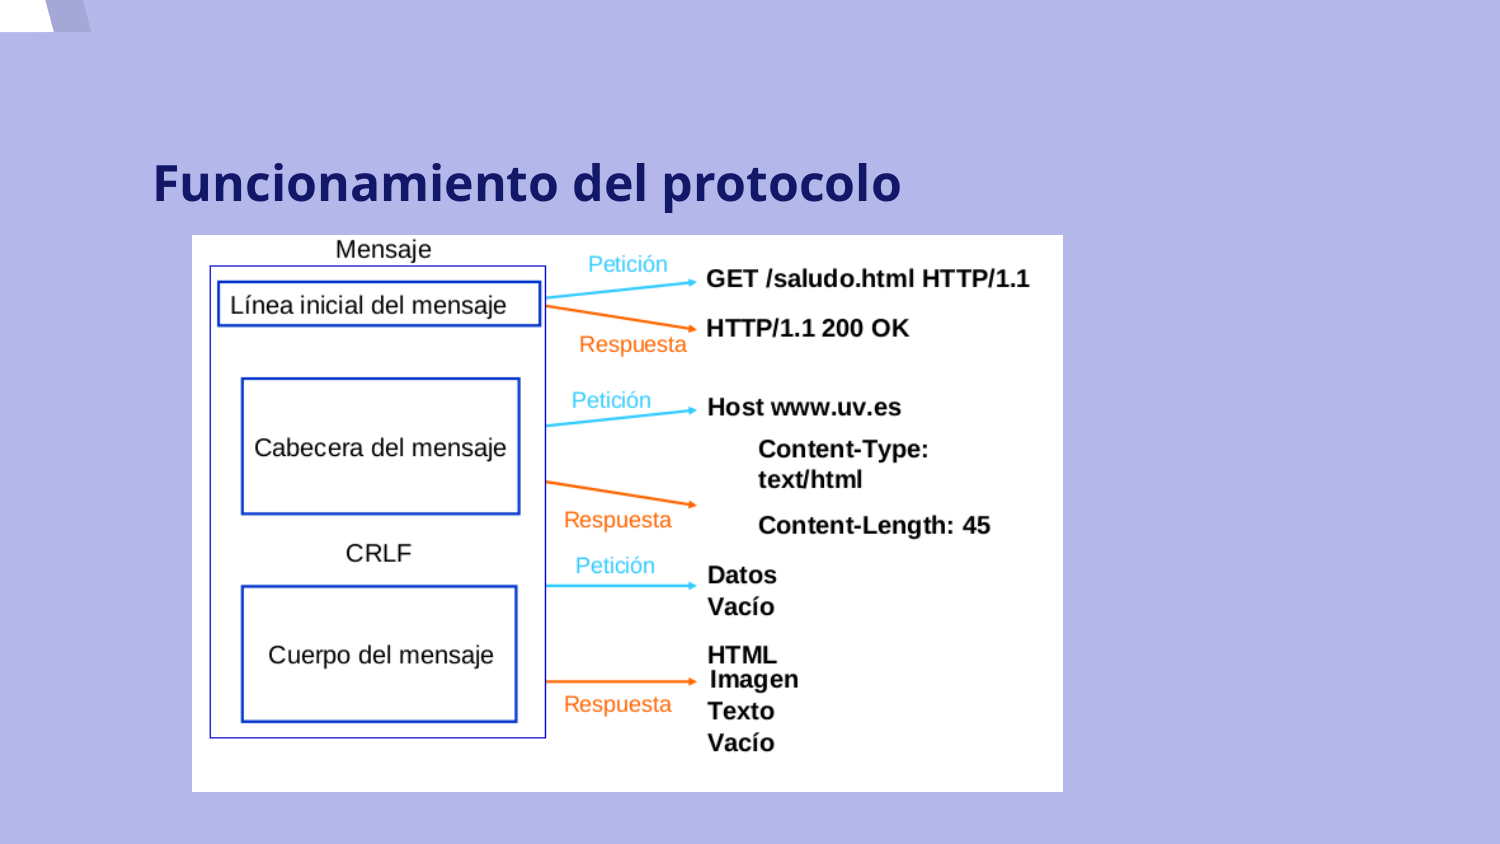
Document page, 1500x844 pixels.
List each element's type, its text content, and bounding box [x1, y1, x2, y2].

title Funcionamiento del protocolo [137, 146, 1011, 227]
picture [192, 235, 1063, 792]
